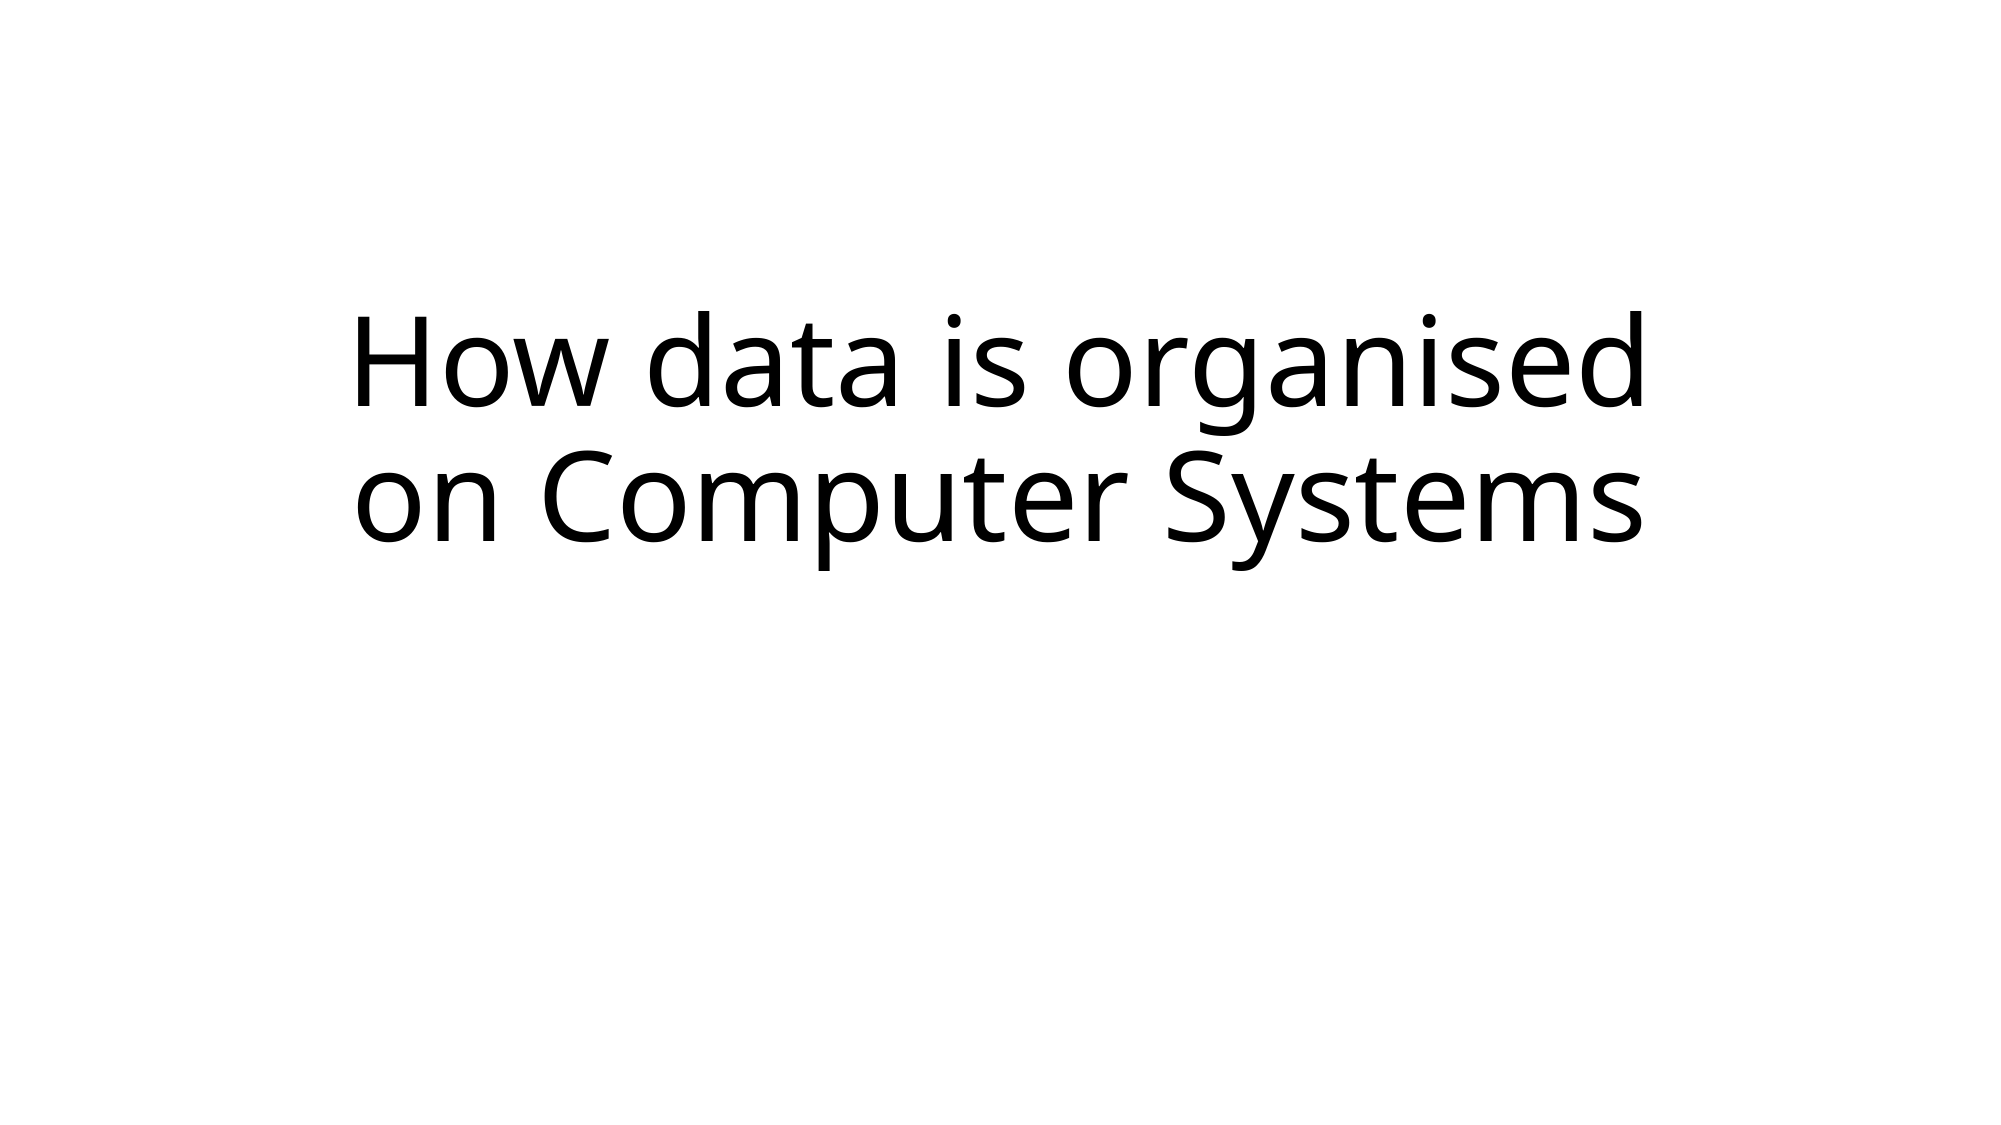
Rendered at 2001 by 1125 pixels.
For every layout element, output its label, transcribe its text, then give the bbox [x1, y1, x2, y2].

title How data is organised on Computer Systems [249, 184, 1750, 576]
